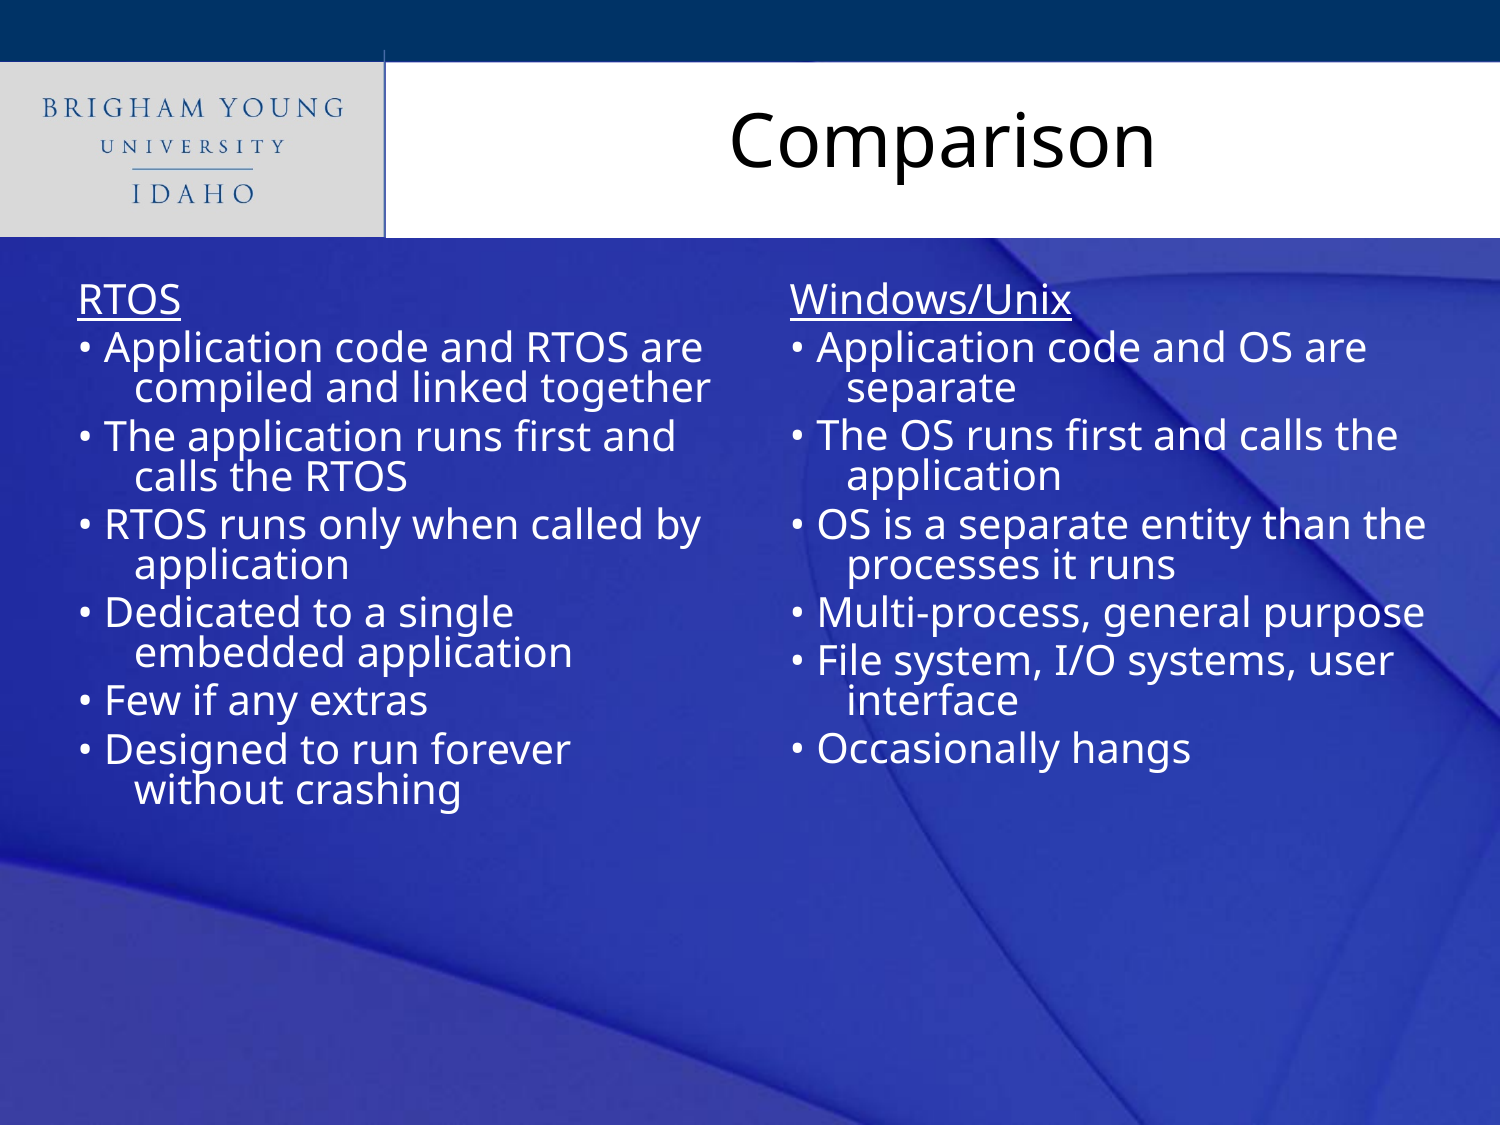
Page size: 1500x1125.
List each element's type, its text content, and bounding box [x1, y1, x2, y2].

list RTOS • Application code and RTOS are compiled and linked together • The application runs first and calls the RTOS • RTOS runs only when called by application • Dedicated to a single embedded application • Few if any extras • Designed to run forever without crashing [62, 274, 738, 913]
title Comparison [449, 24, 1438, 251]
picture [0, 62, 1500, 1125]
text_box Windows/Unix • Application code and OS are separate • The OS runs first and calls the application • OS is a separate entity than the processes it runs • Multi-process, general purpose • File system, I/O systems, user interface • Occasionally hangs [774, 274, 1450, 1018]
